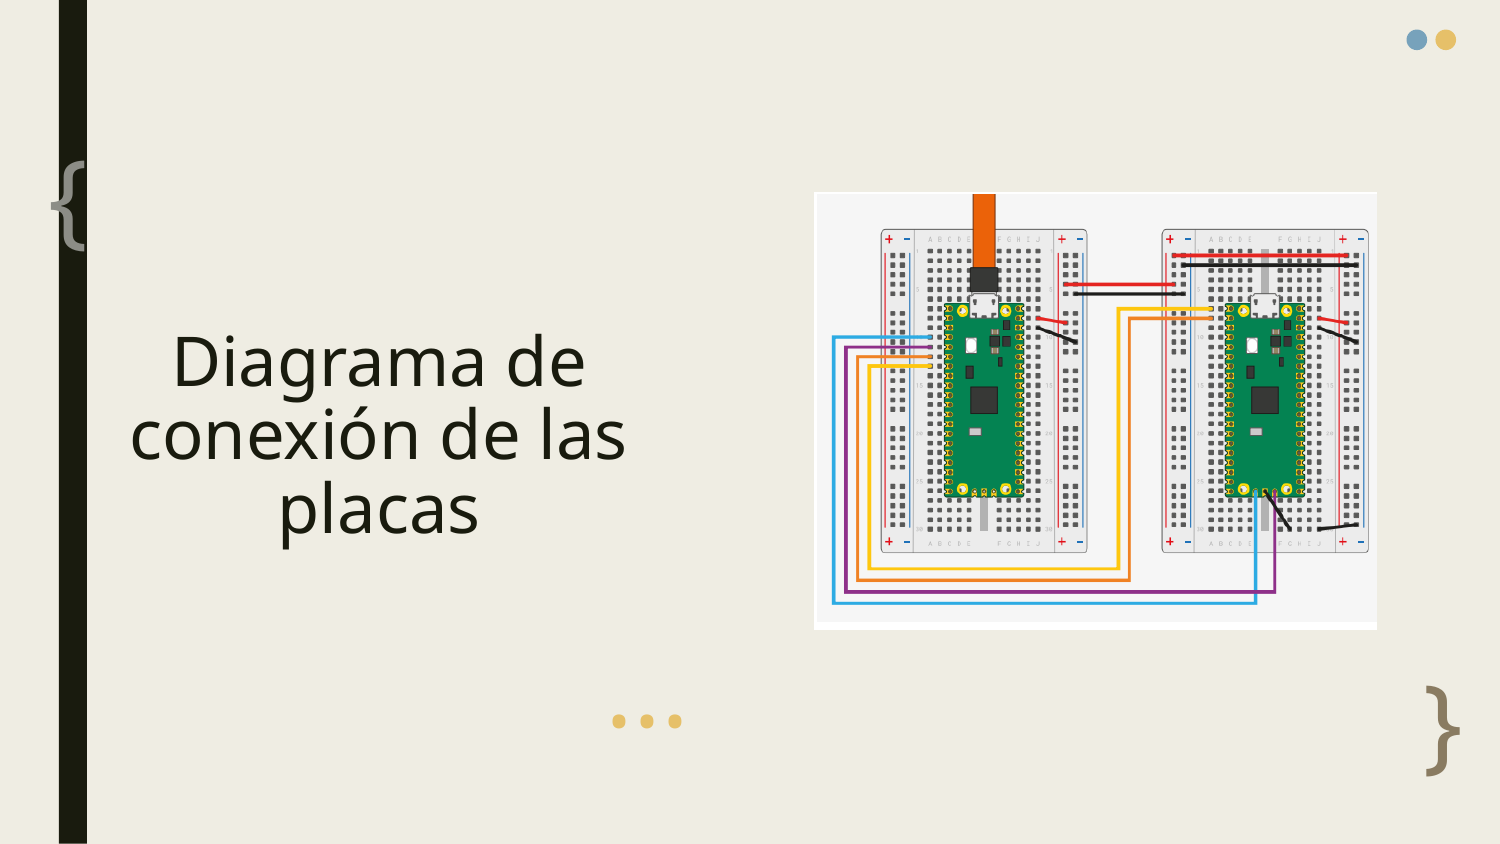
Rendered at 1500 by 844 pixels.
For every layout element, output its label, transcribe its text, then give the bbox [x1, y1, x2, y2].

text_box } [1408, 656, 1494, 781]
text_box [1376, 29, 1457, 51]
title Diagrama de conexión de las placas [112, 208, 646, 563]
picture [814, 192, 1377, 630]
text_box { [33, 116, 149, 260]
text_box ... [467, 673, 705, 764]
